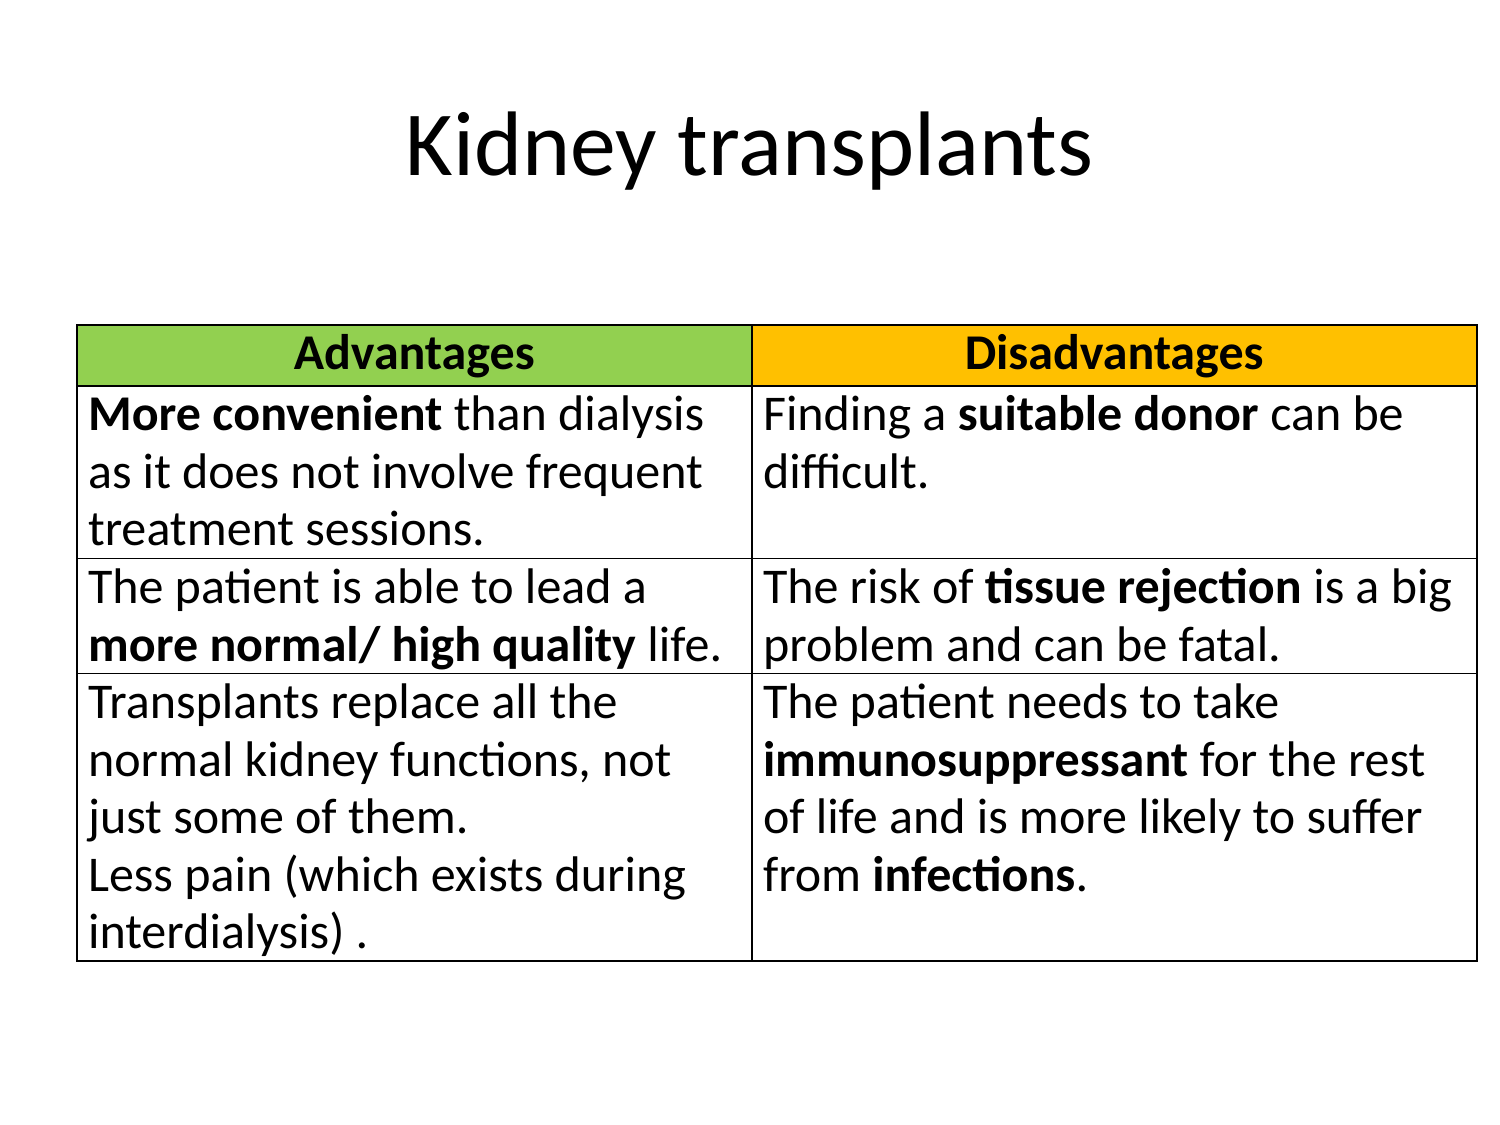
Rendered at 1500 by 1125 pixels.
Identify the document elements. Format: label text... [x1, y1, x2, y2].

table_header Advantages [78, 326, 751, 385]
table_header Disadvantages [753, 326, 1476, 385]
table_cell Finding a suitable donor can be difficult. [753, 387, 1476, 558]
table_cell Transplants replace all the normal kidney functions, not just some of them. Less pain (which exists during interdialysis) . [78, 674, 751, 960]
table_cell More convenient than dialysis as it does not involve frequent treatment sessions. [78, 387, 751, 558]
table_cell The patient is able to lead a more normal/ high quality life. [78, 559, 751, 673]
title Kidney transplants [75, 45, 1425, 233]
table_cell The risk of tissue rejection is a big problem and can be fatal. [753, 559, 1476, 673]
table_cell The patient needs to take immunosuppressant for the rest of life and is more likely to suffer from infections. [753, 674, 1476, 960]
